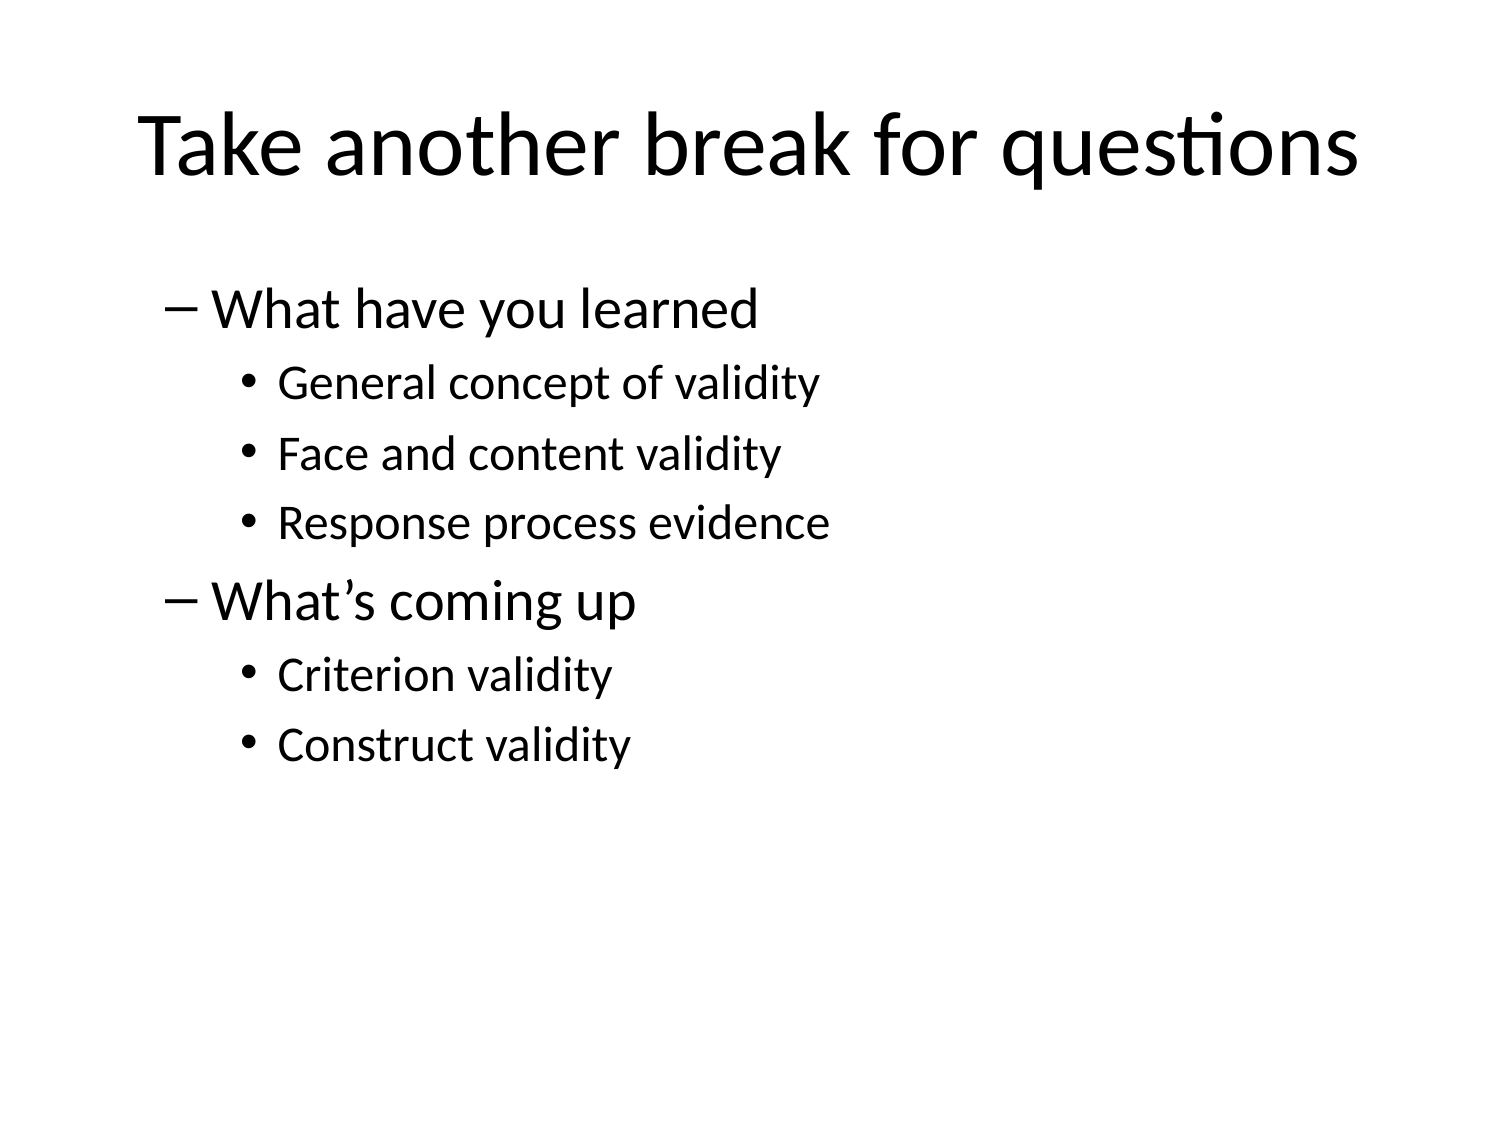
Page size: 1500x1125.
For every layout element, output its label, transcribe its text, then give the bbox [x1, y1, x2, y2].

list What have you learned General concept of validity Face and content validity Response process evidence What’s coming up Criterion validity Construct validity [75, 262, 1425, 1005]
title Take another break for questions [75, 45, 1425, 233]
